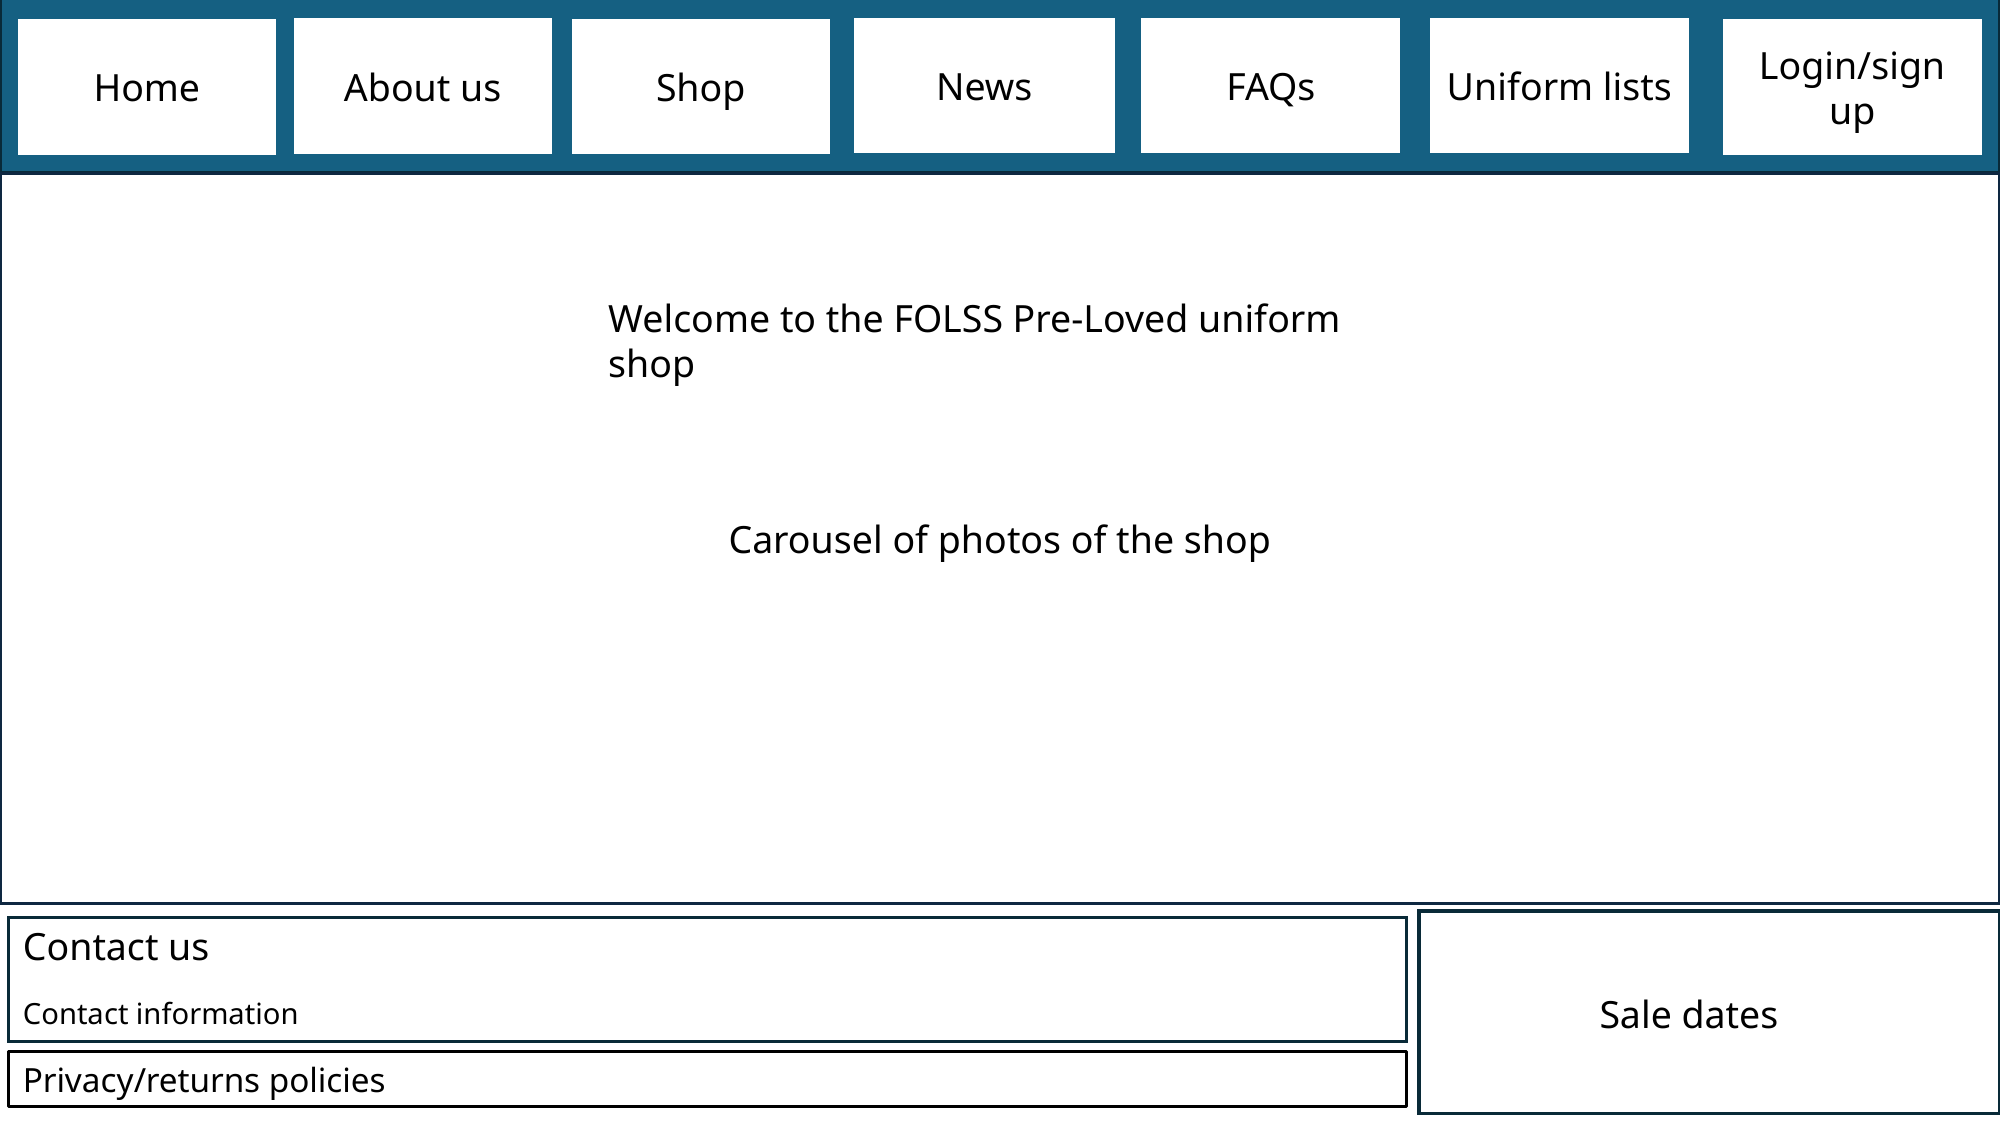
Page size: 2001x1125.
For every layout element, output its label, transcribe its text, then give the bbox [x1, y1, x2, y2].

text_box Contact us Contact information [8, 915, 1366, 1038]
text_box FAQs [1141, 18, 1400, 153]
text_box [1417, 909, 2000, 1115]
text_box [7, 916, 1408, 1043]
text_box Privacy/returns policies [8, 1051, 1407, 1107]
text_box News [854, 18, 1115, 153]
text_box [0, 0, 2000, 172]
text_box Login/sign up [1723, 19, 1982, 155]
text_box Carousel of photos of the shop [0, 172, 2000, 905]
text_box Sale dates [1584, 983, 2000, 1044]
text_box Home [18, 19, 276, 155]
text_box About us [294, 18, 552, 154]
text_box Shop [572, 19, 830, 154]
text_box Welcome to the FOLSS Pre-Loved uniform shop [593, 287, 1407, 392]
text_box Uniform lists [1430, 18, 1689, 153]
